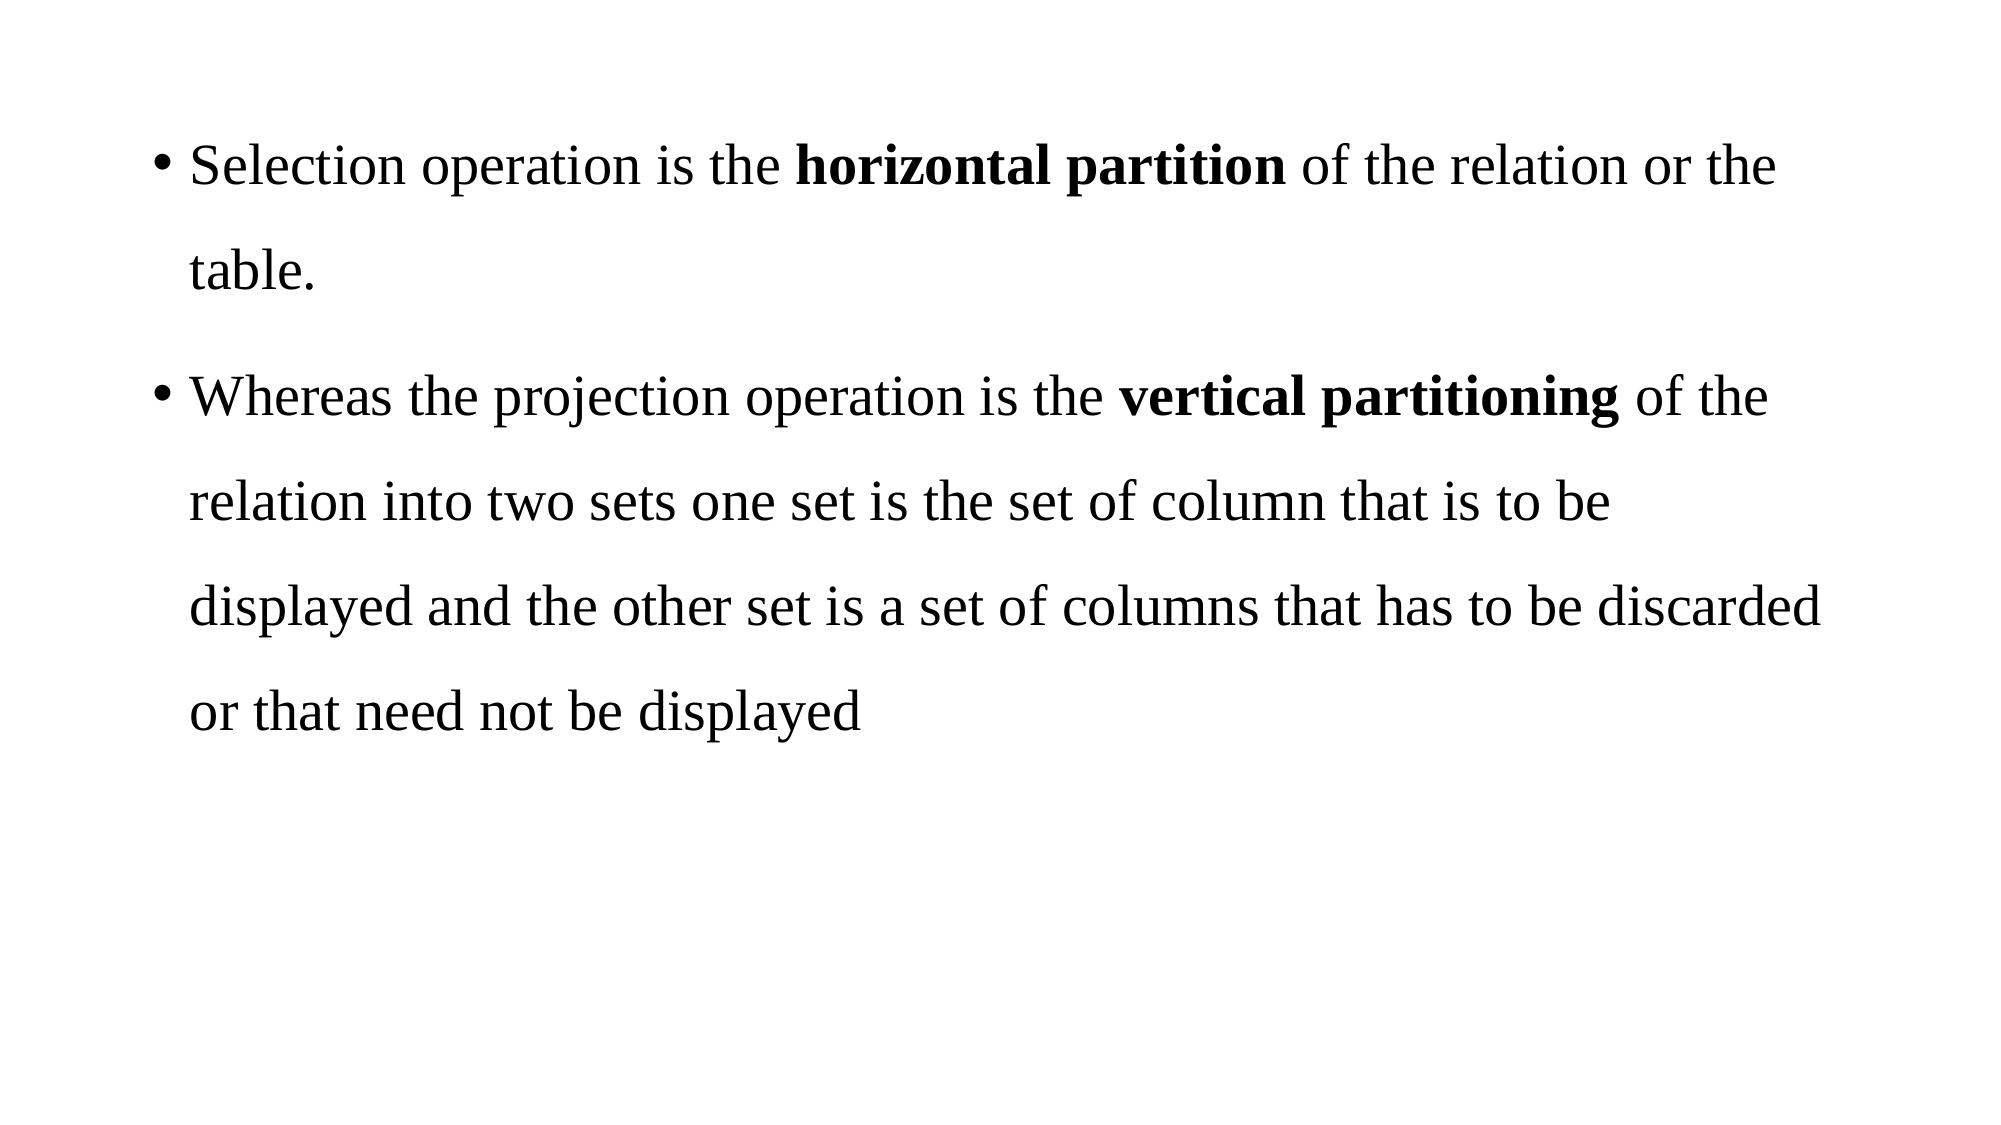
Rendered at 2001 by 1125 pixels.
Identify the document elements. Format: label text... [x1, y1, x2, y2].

list Selection operation is the horizontal partition of the relation or the table. Whereas the projection operation is the vertical partitioning of the relation into two sets one set is the set of column that is to be displayed and the other set is a set of columns that has to be discarded or that need not be displayed [137, 83, 1863, 1014]
